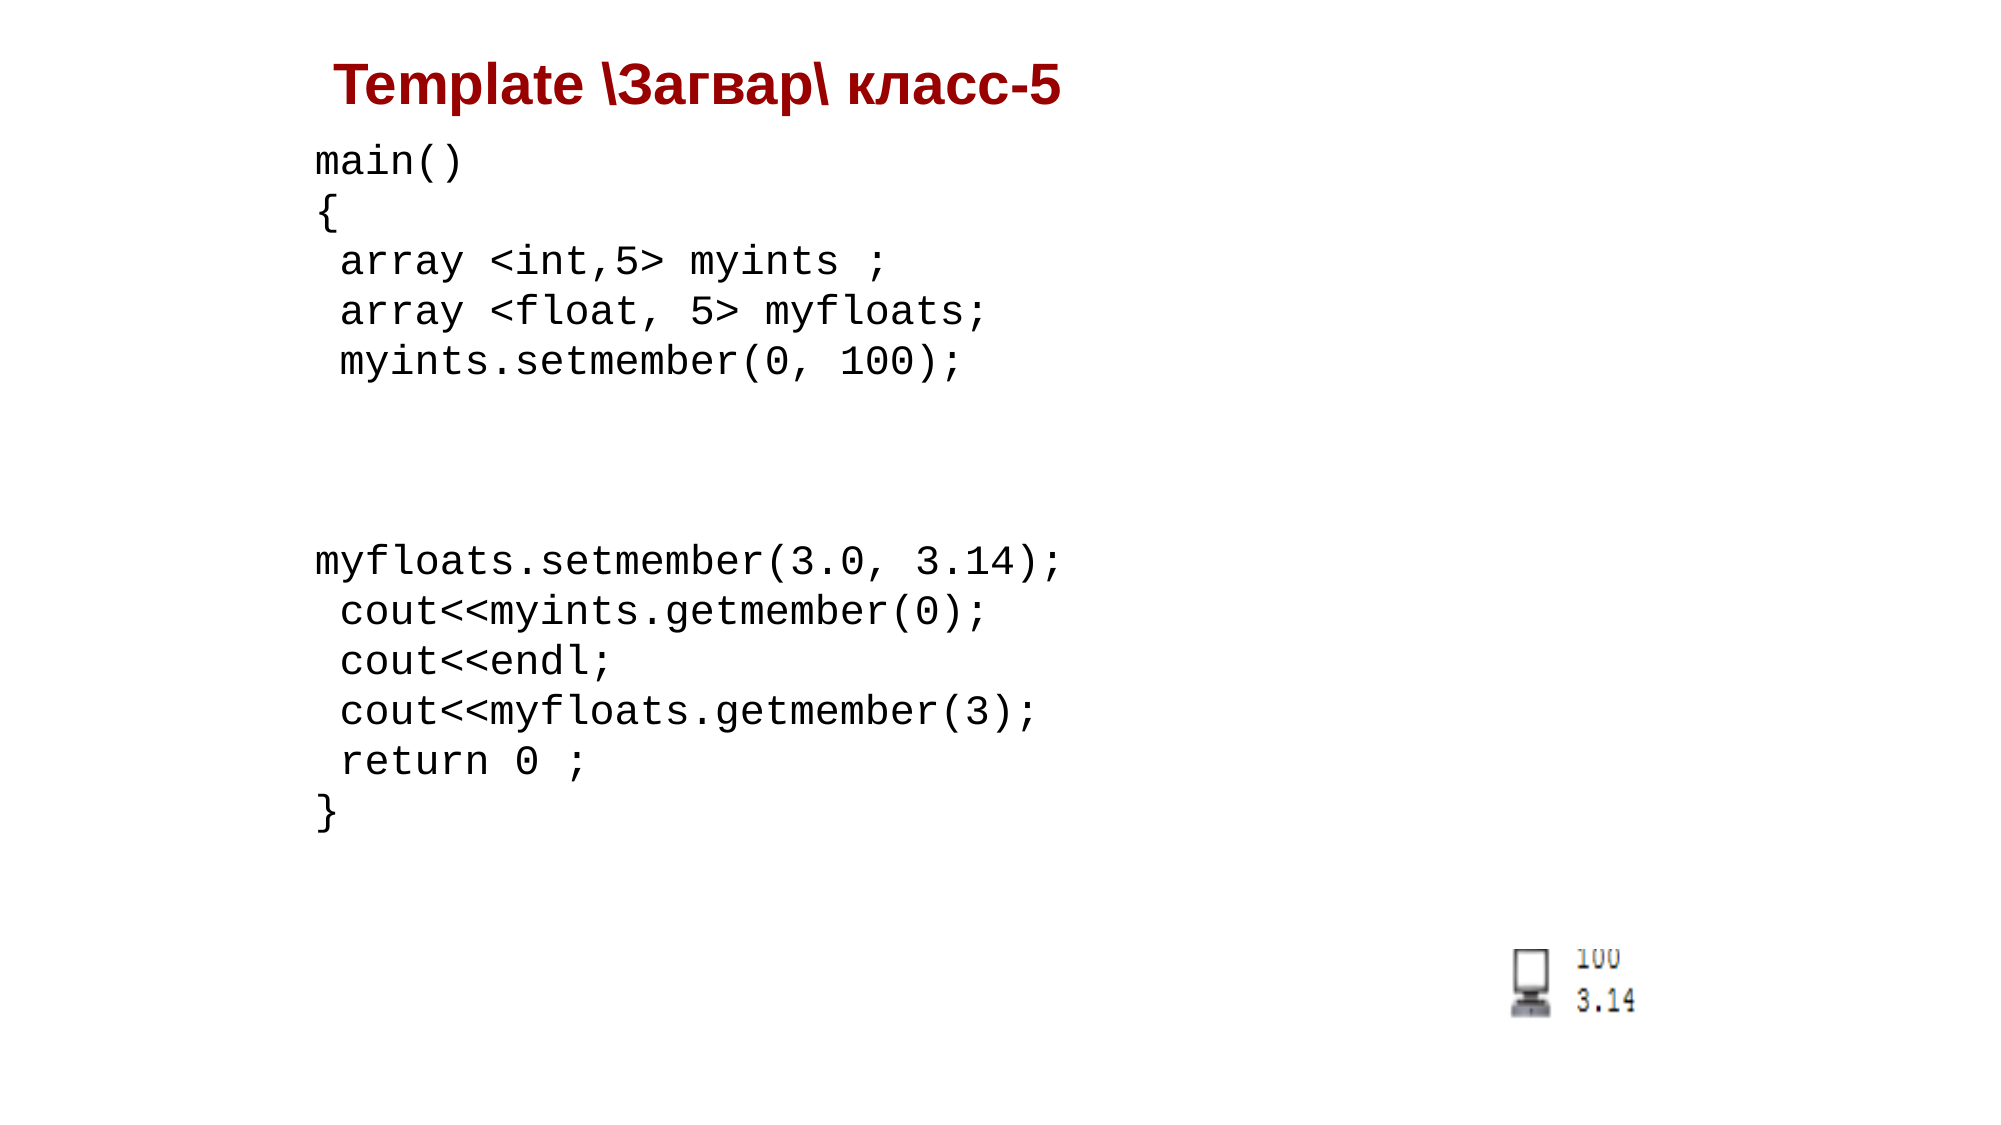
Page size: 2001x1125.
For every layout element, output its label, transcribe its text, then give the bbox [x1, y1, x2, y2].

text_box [1499, 949, 1675, 1050]
text_box Template \Загвар\ класс-5 [318, 49, 1682, 113]
text_box main() { array <int,5> myints ; array <float, 5> myfloats; myints.setmember(0, 100); myfloats.setmember(3.0, 3.14); cout<<myints.getmember(0); cout<<endl; cout<<myfloats.getmember(3); return 0 ; } [299, 124, 1638, 841]
